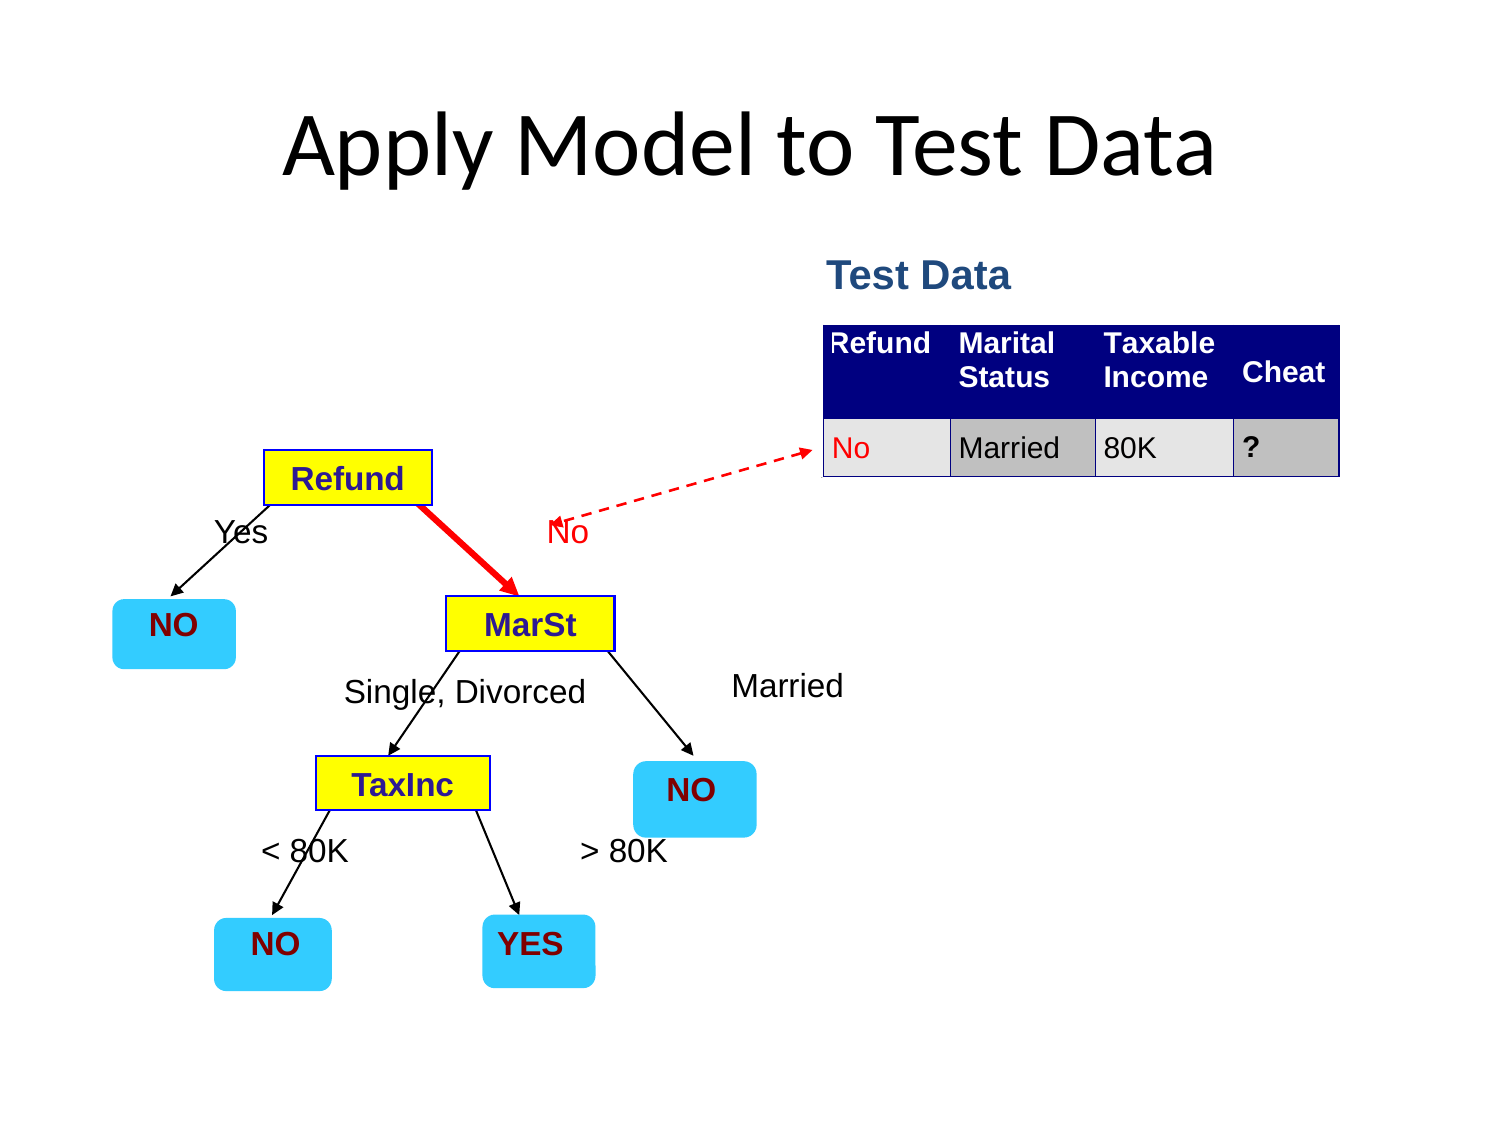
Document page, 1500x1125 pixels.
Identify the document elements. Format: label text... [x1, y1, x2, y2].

text_box [482, 919, 596, 989]
text_box [503, 877, 521, 914]
text_box No [419, 503, 604, 558]
text_box < 80K [133, 822, 364, 877]
text_box MarSt [446, 596, 615, 651]
text_box NO [77, 596, 270, 651]
text_box Single, Divorced [216, 662, 602, 718]
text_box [812, 324, 1362, 512]
text_box [388, 718, 415, 755]
text_box > 80K [452, 822, 683, 877]
text_box [633, 816, 757, 838]
text_box [795, 447, 807, 460]
text_box [657, 712, 694, 756]
text_box [549, 515, 566, 528]
text_box NO [595, 761, 788, 816]
text_box Married [604, 656, 869, 712]
text_box [477, 558, 520, 596]
text_box [170, 558, 213, 596]
title Apply Model to Test Data [75, 45, 1425, 233]
text_box [214, 970, 332, 992]
text_box TaxInc [315, 755, 490, 811]
text_box Test Data [787, 249, 1050, 305]
text_box Yes [86, 503, 284, 558]
text_box [272, 877, 294, 915]
text_box Refund [263, 449, 432, 505]
text_box [112, 651, 236, 670]
text_box NO [179, 915, 372, 970]
text_box YES [468, 914, 593, 970]
